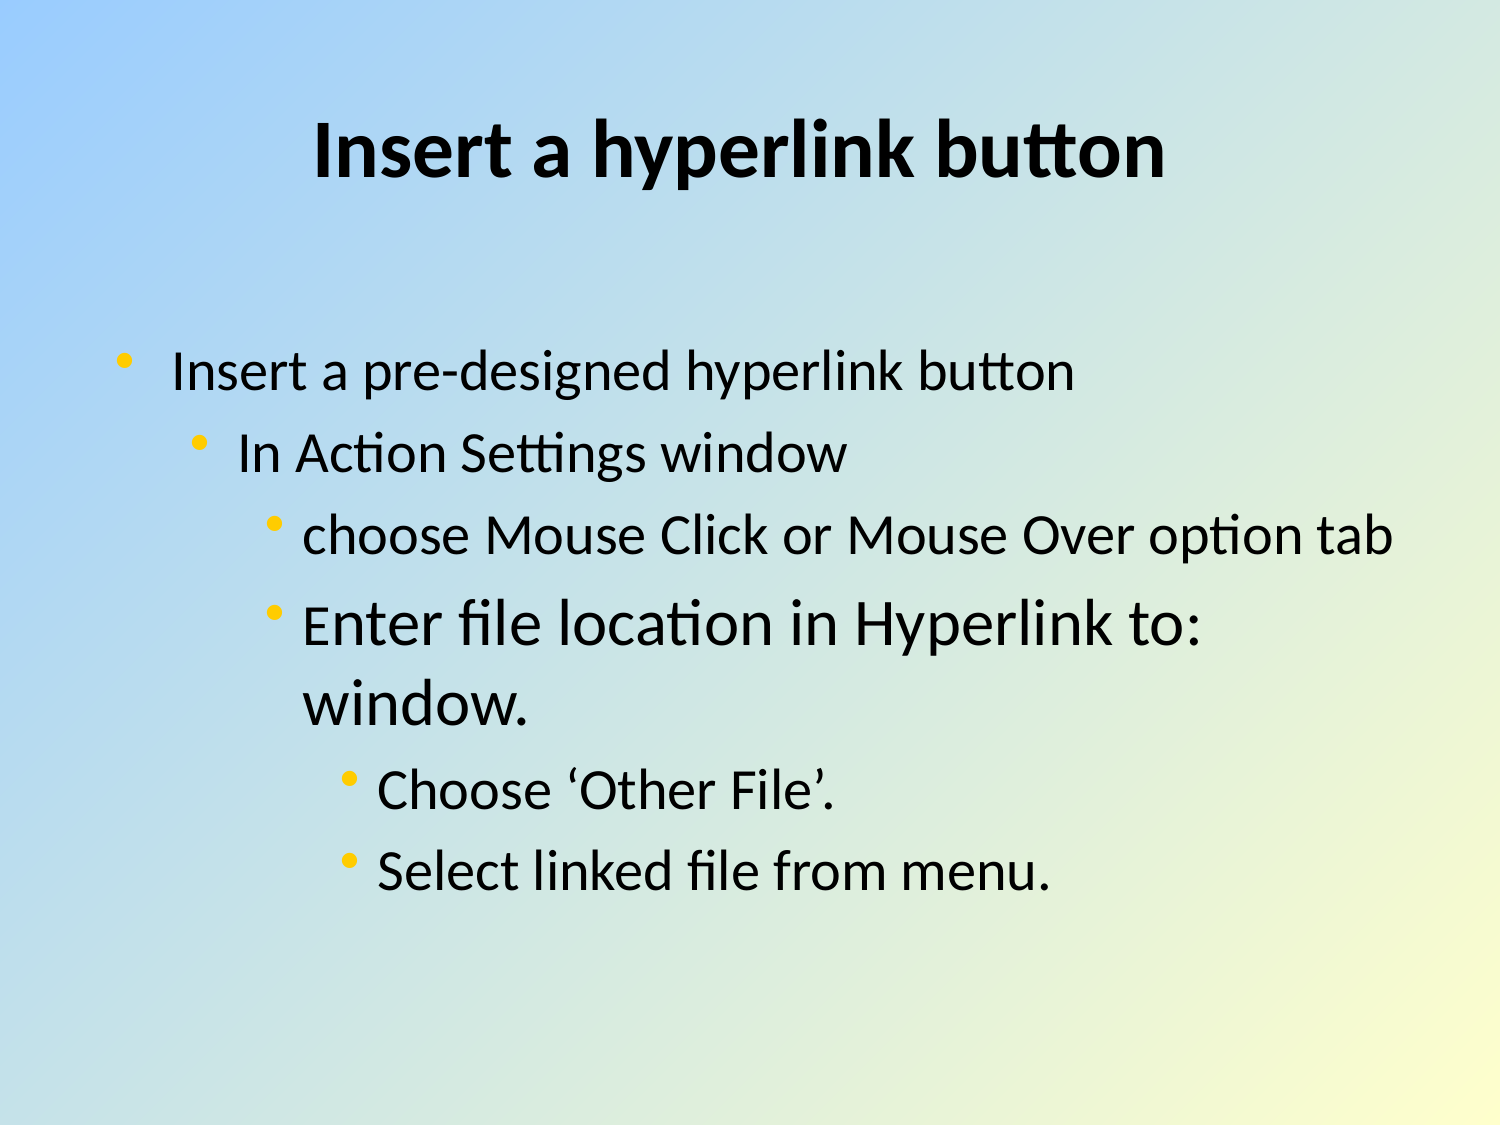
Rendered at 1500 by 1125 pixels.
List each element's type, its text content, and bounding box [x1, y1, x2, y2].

list Insert a pre-designed hyperlink button In Action Settings window choose Mouse Click or Mouse Over option tab Enter file location in Hyperlink to: window. Choose ‘Other File’. Select linked file from menu. [99, 324, 1413, 1001]
title Insert a hyperlink button [0, 49, 1481, 238]
